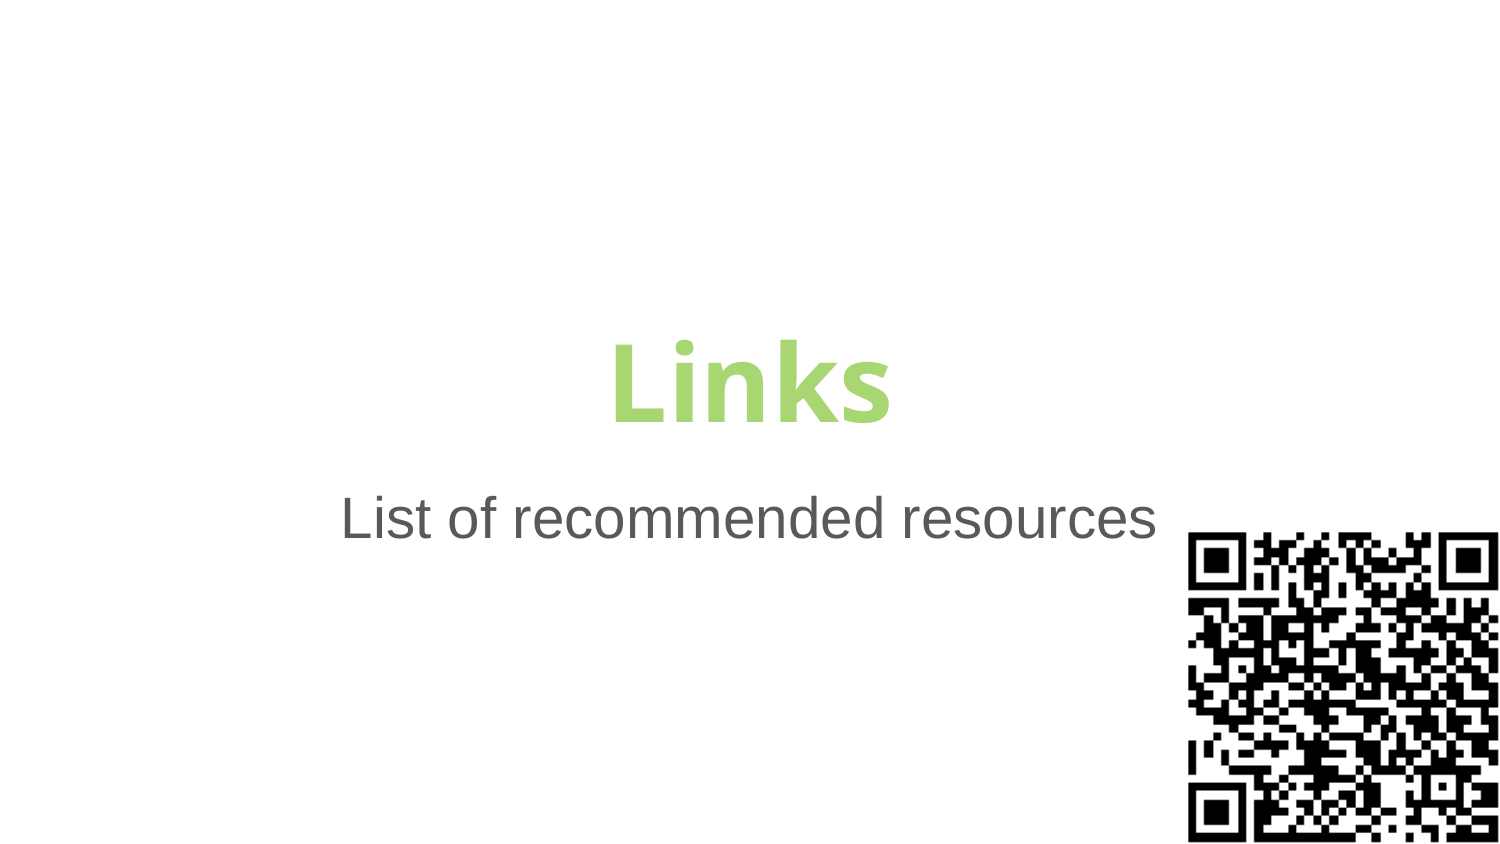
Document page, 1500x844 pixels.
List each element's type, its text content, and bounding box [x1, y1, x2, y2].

picture [1187, 530, 1500, 844]
title Links [51, 122, 1449, 459]
subtitle List of recommended resources [51, 464, 1449, 595]
